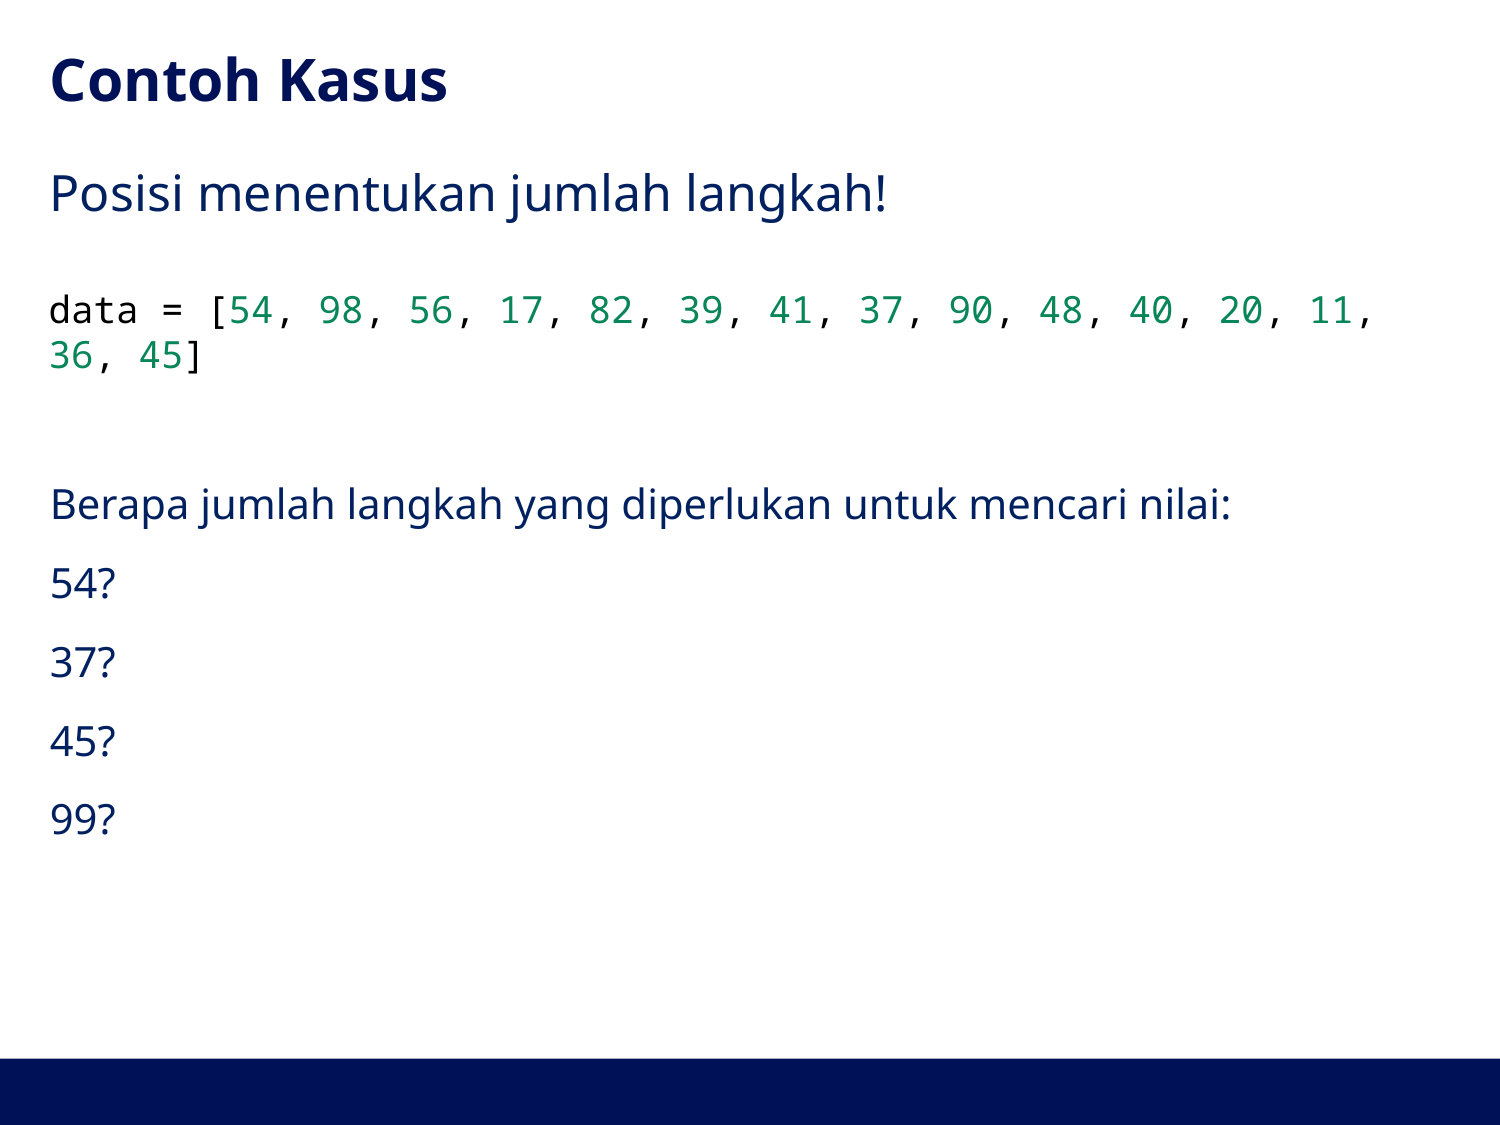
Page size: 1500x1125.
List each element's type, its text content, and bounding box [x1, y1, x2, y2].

title Contoh Kasus [49, 42, 1451, 114]
list Posisi menentukan jumlah langkah! [49, 149, 1451, 244]
text_box Berapa jumlah langkah yang diperlukan untuk mencari nilai: 54? 37? 45? 99? [49, 467, 1451, 913]
text_box data = [54, 98, 56, 17, 82, 39, 41, 37, 90, 48, 40, 20, 11, 36, 45] [33, 278, 1467, 384]
